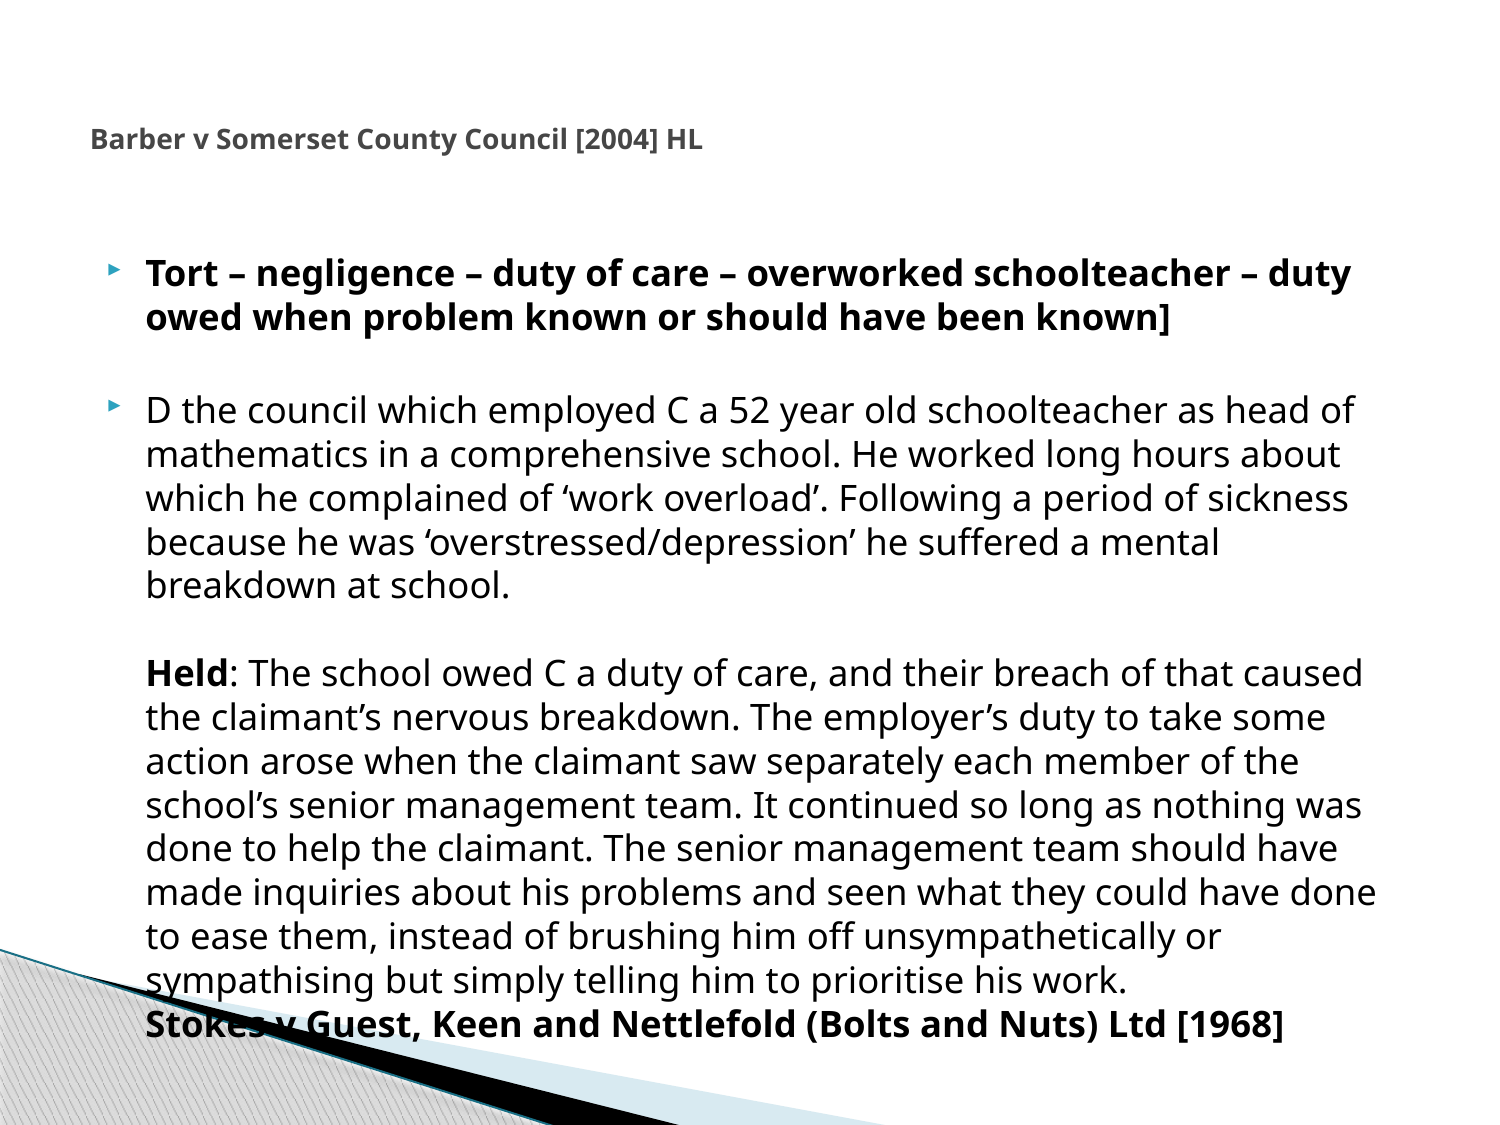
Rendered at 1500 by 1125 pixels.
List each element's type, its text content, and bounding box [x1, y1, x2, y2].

title Barber v Somerset County Council [2004] HL [75, 45, 1425, 233]
list Tort – negligence – duty of care – overworked schoolteacher – duty owed when problem known or should have been known] D the council which employed C a 52 year old schoolteacher as head of mathematics in a comprehensive school. He worked long hours about which he complained of ‘work overload’. Following a period of sickness because he was ‘overstressed/depression’ he suffered a mental breakdown at school. Held: The school owed C a duty of care, and their breach of that caused the claimant’s nervous breakdown. The employer’s duty to take some action arose when the claimant saw separately each member of the school’s senior management team. It continued so long as nothing was done to help the claimant. The senior management team should have made inquiries about his problems and seen what they could have done to ease them, instead of brushing him off unsympathetically or sympathising but simply telling him to prioritise his work. Stokes v Guest, Keen and Nettlefold (Bolts and Nuts) Ltd [1968] [75, 243, 1425, 1071]
